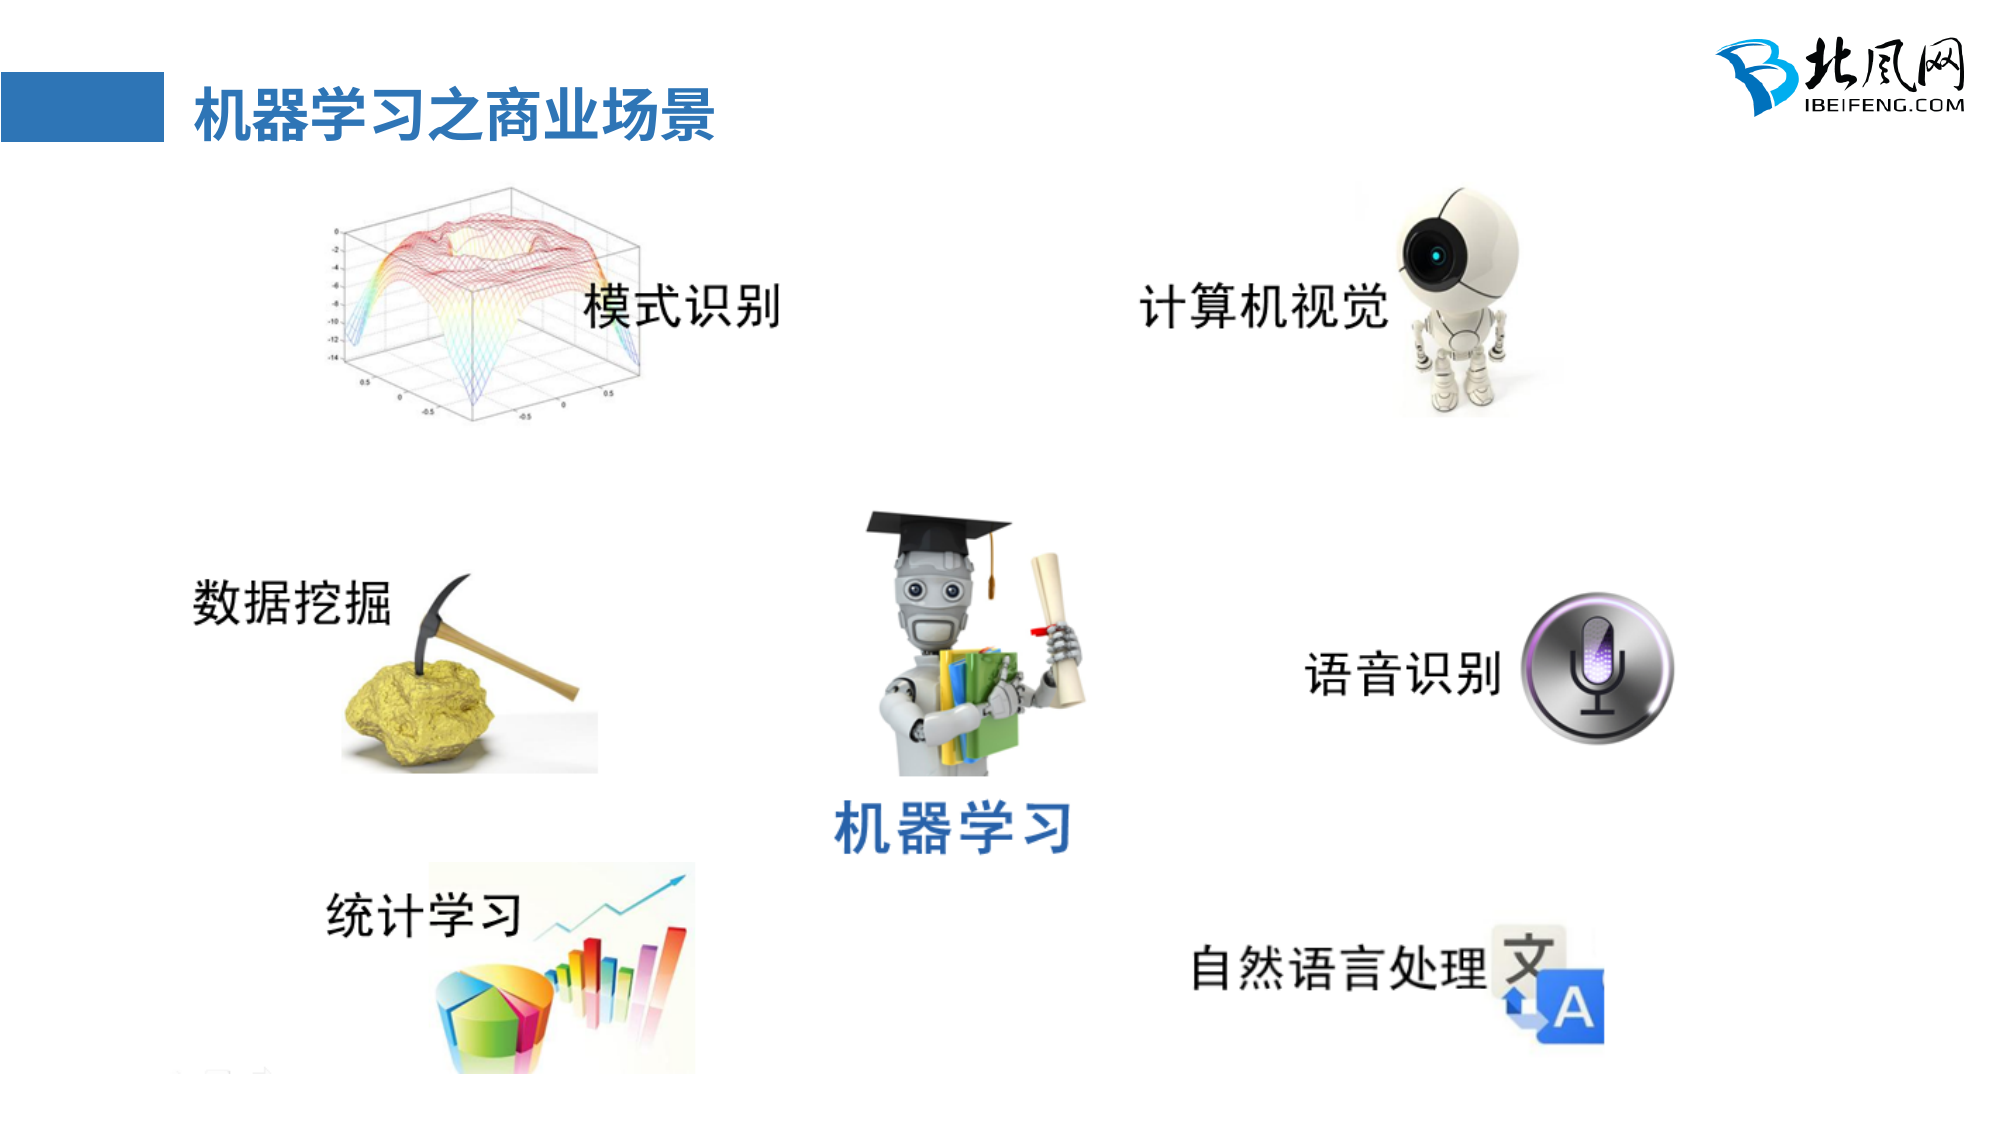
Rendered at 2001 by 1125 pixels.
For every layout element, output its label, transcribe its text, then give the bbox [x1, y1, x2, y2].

title 机器学习之商业场景 [178, 27, 1904, 208]
picture [1904, 27, 1974, 119]
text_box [160, 161, 1811, 1074]
